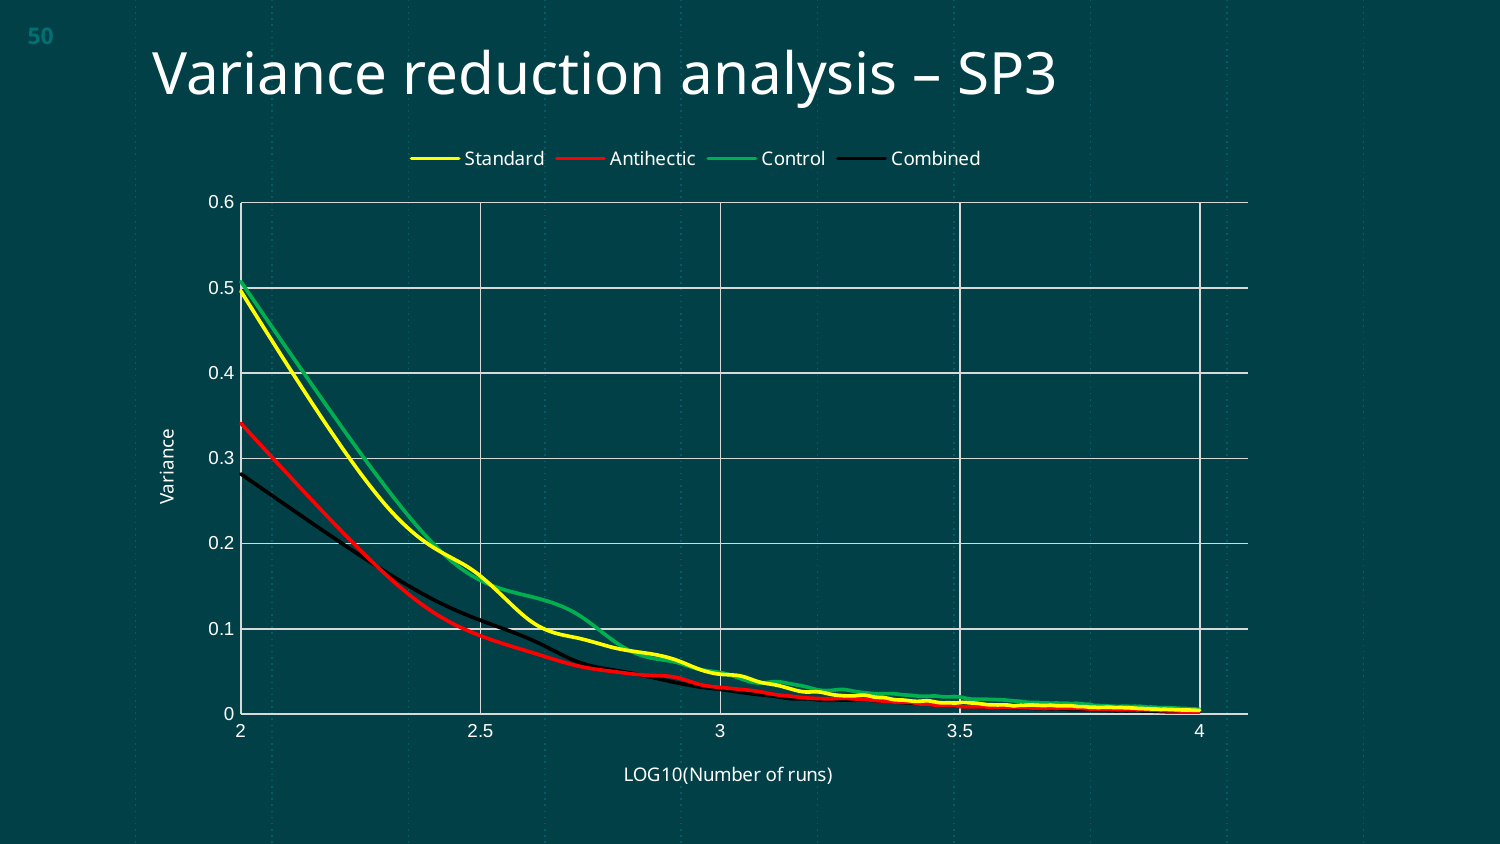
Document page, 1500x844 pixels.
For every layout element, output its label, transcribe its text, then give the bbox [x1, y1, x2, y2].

text_box Variance reduction analysis – SP3 [137, 21, 1093, 126]
slide_number 50 [12, 6, 103, 66]
chart [120, 128, 1272, 819]
